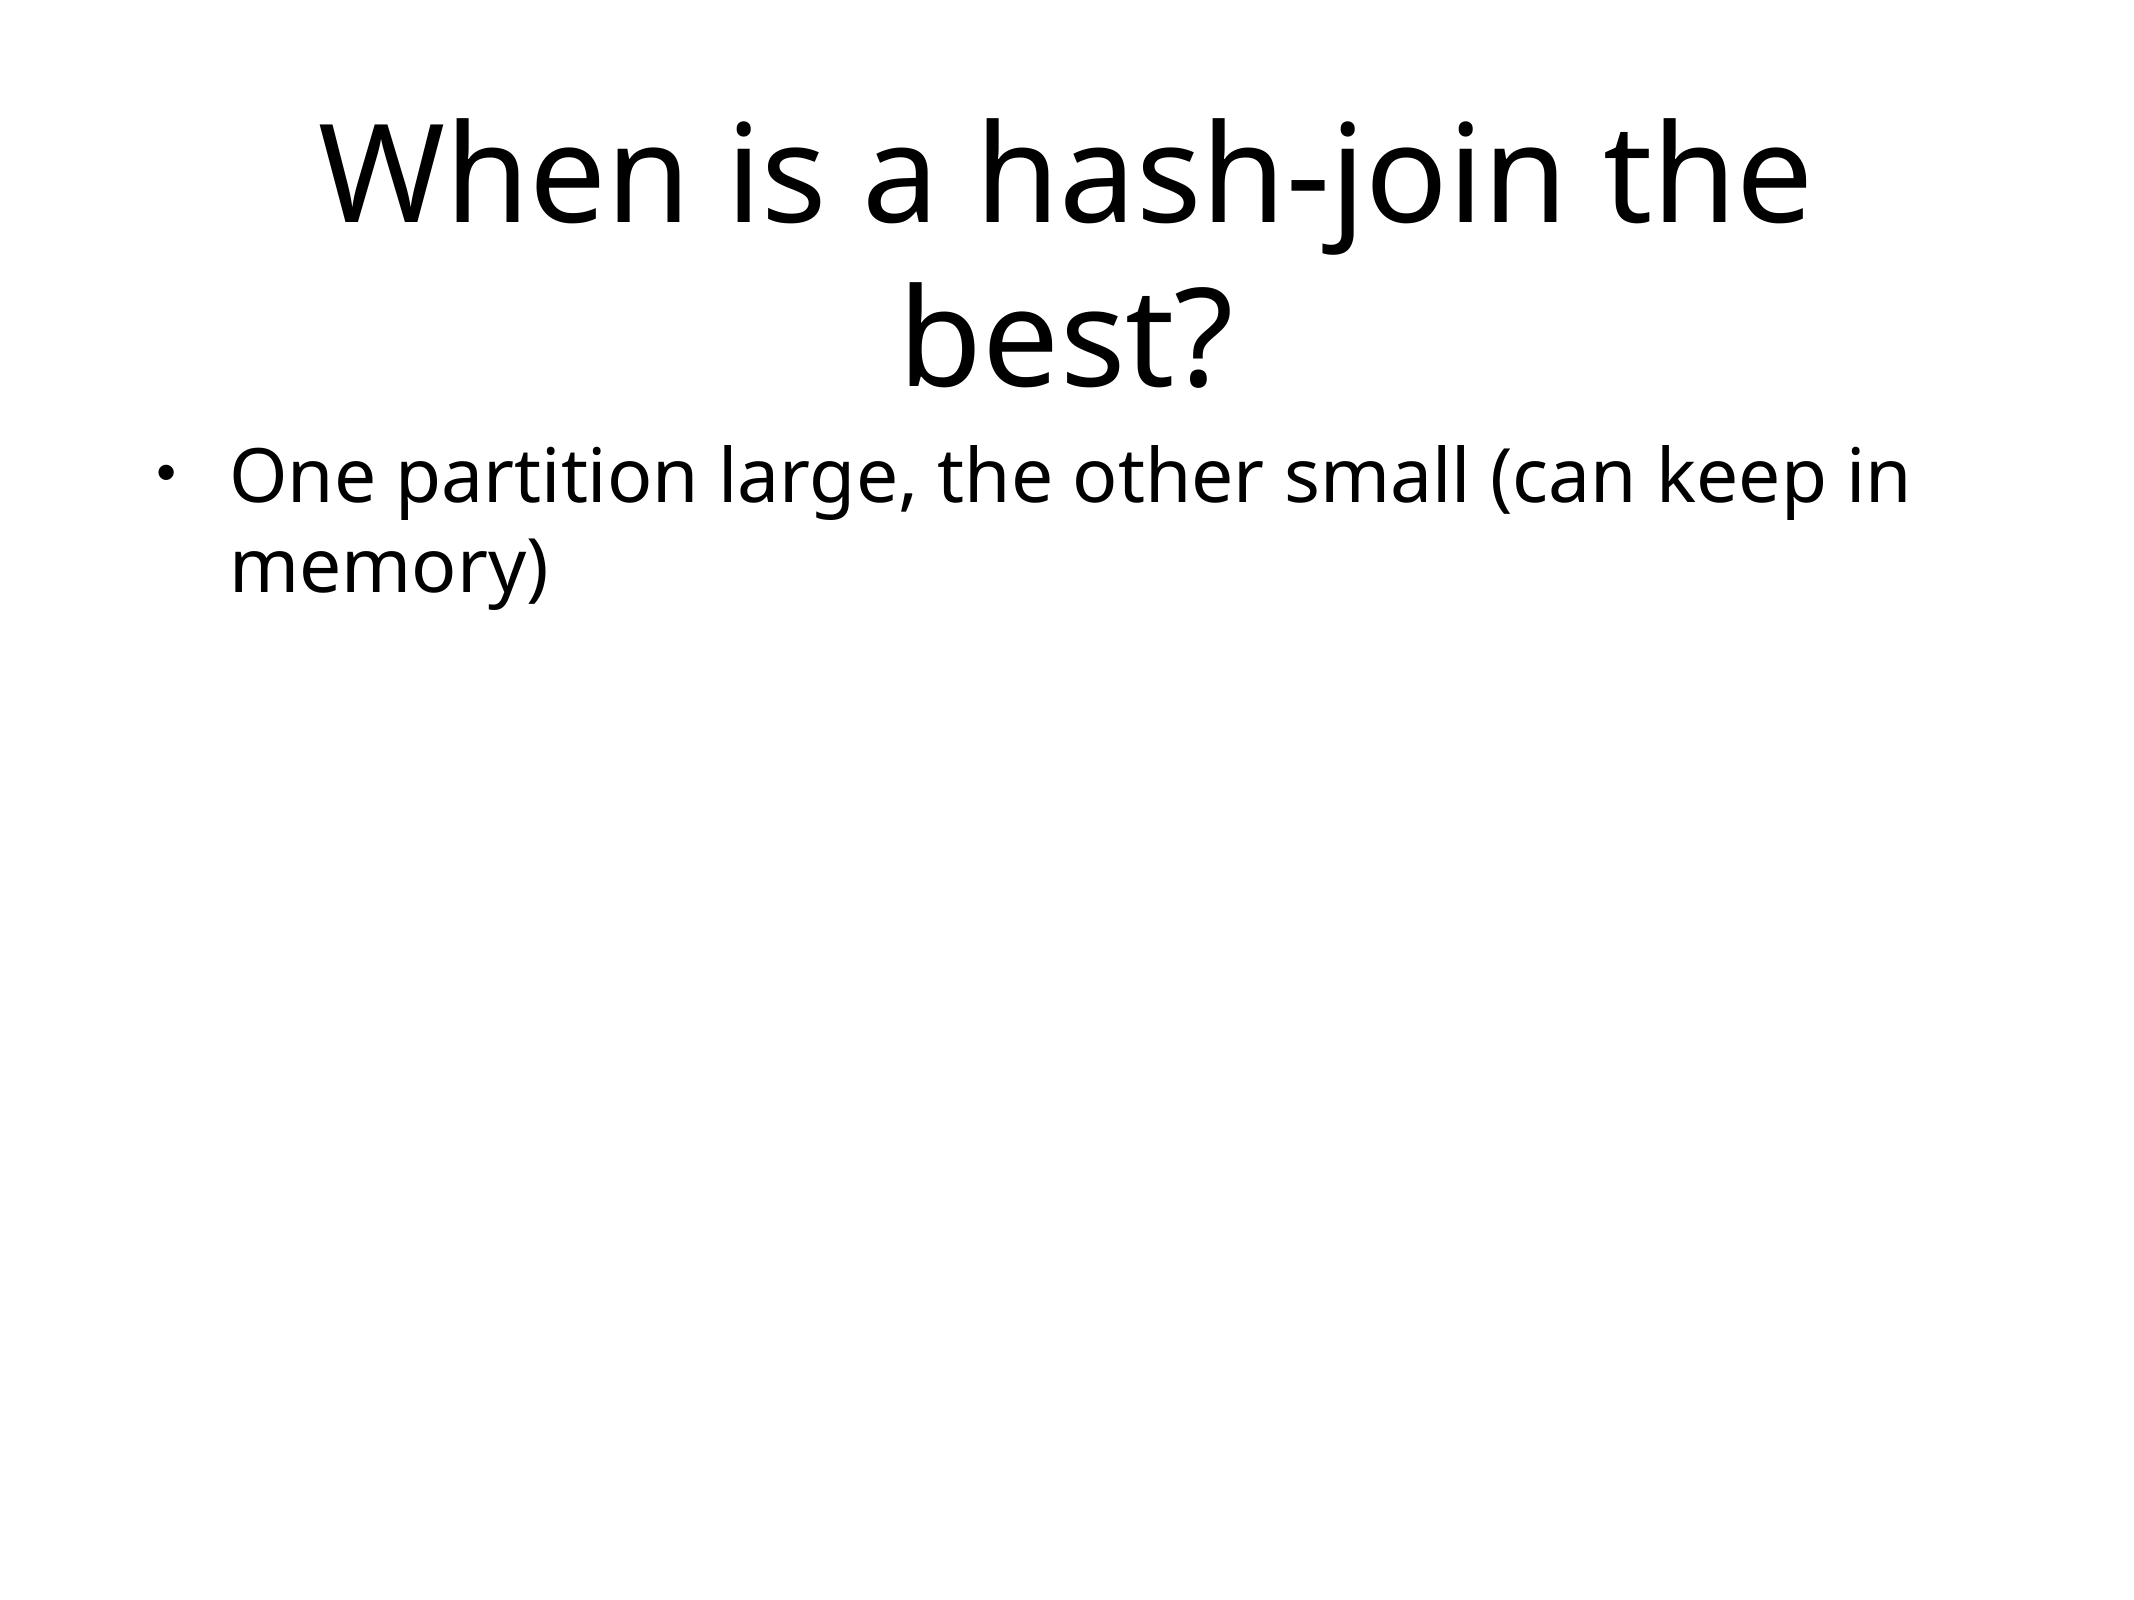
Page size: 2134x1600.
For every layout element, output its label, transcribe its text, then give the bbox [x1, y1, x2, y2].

title When is a hash-join the best? [155, 72, 1978, 426]
list One partition large, the other small (can keep in memory) [155, 426, 1978, 1459]
